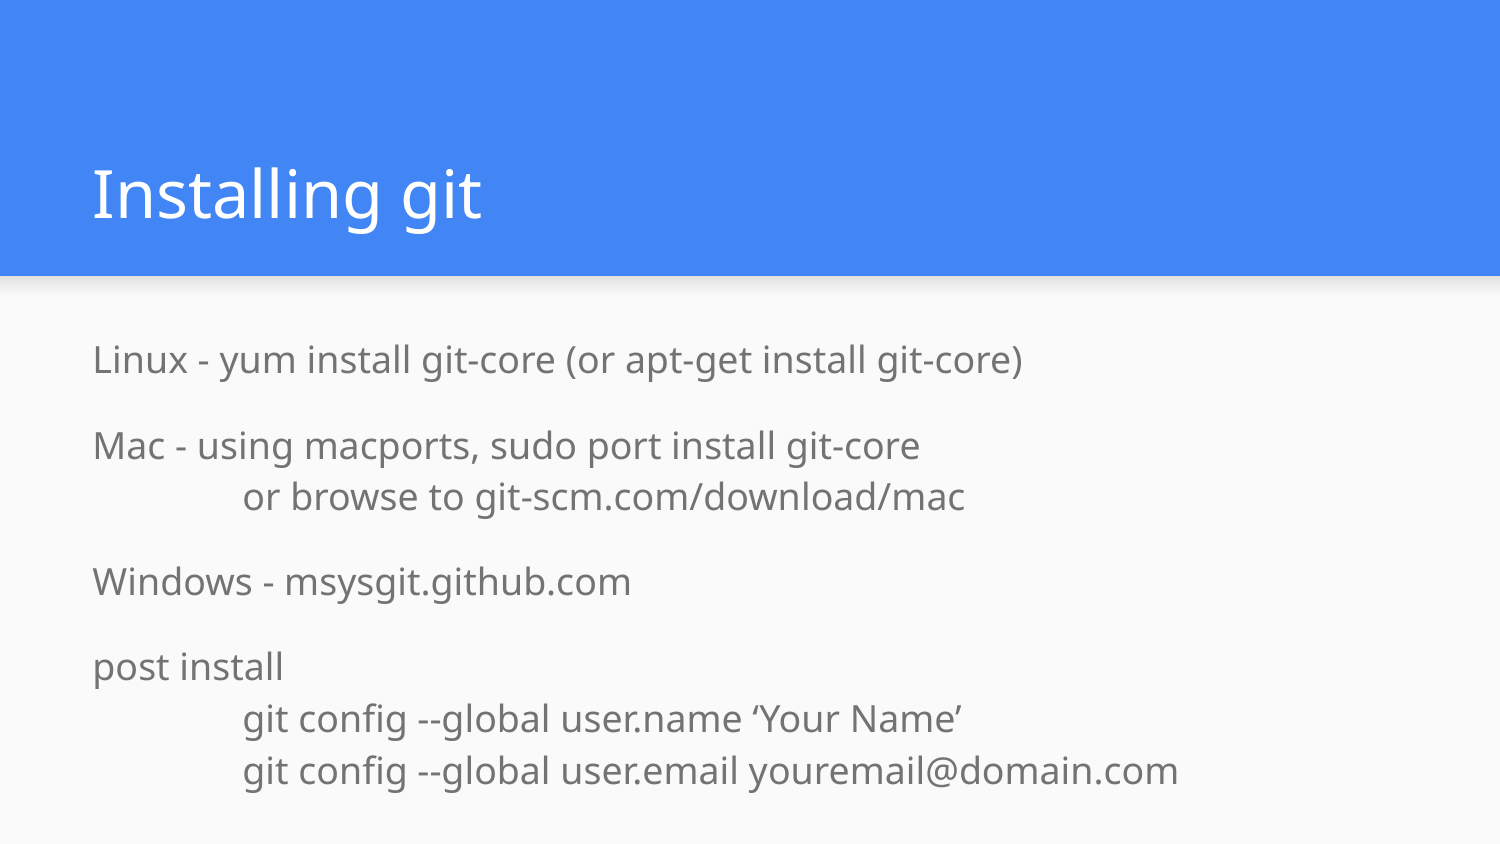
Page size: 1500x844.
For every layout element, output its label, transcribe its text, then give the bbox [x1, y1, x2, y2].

list Linux - yum install git-core (or apt-get install git-core) Mac - using macports, sudo port install git-core or browse to git-scm.com/download/mac Windows - msysgit.github.com post install git config --global user.name ‘Your Name’ git config --global user.email youremail@domain.com [77, 314, 1427, 760]
title Installing git [77, 121, 1427, 248]
